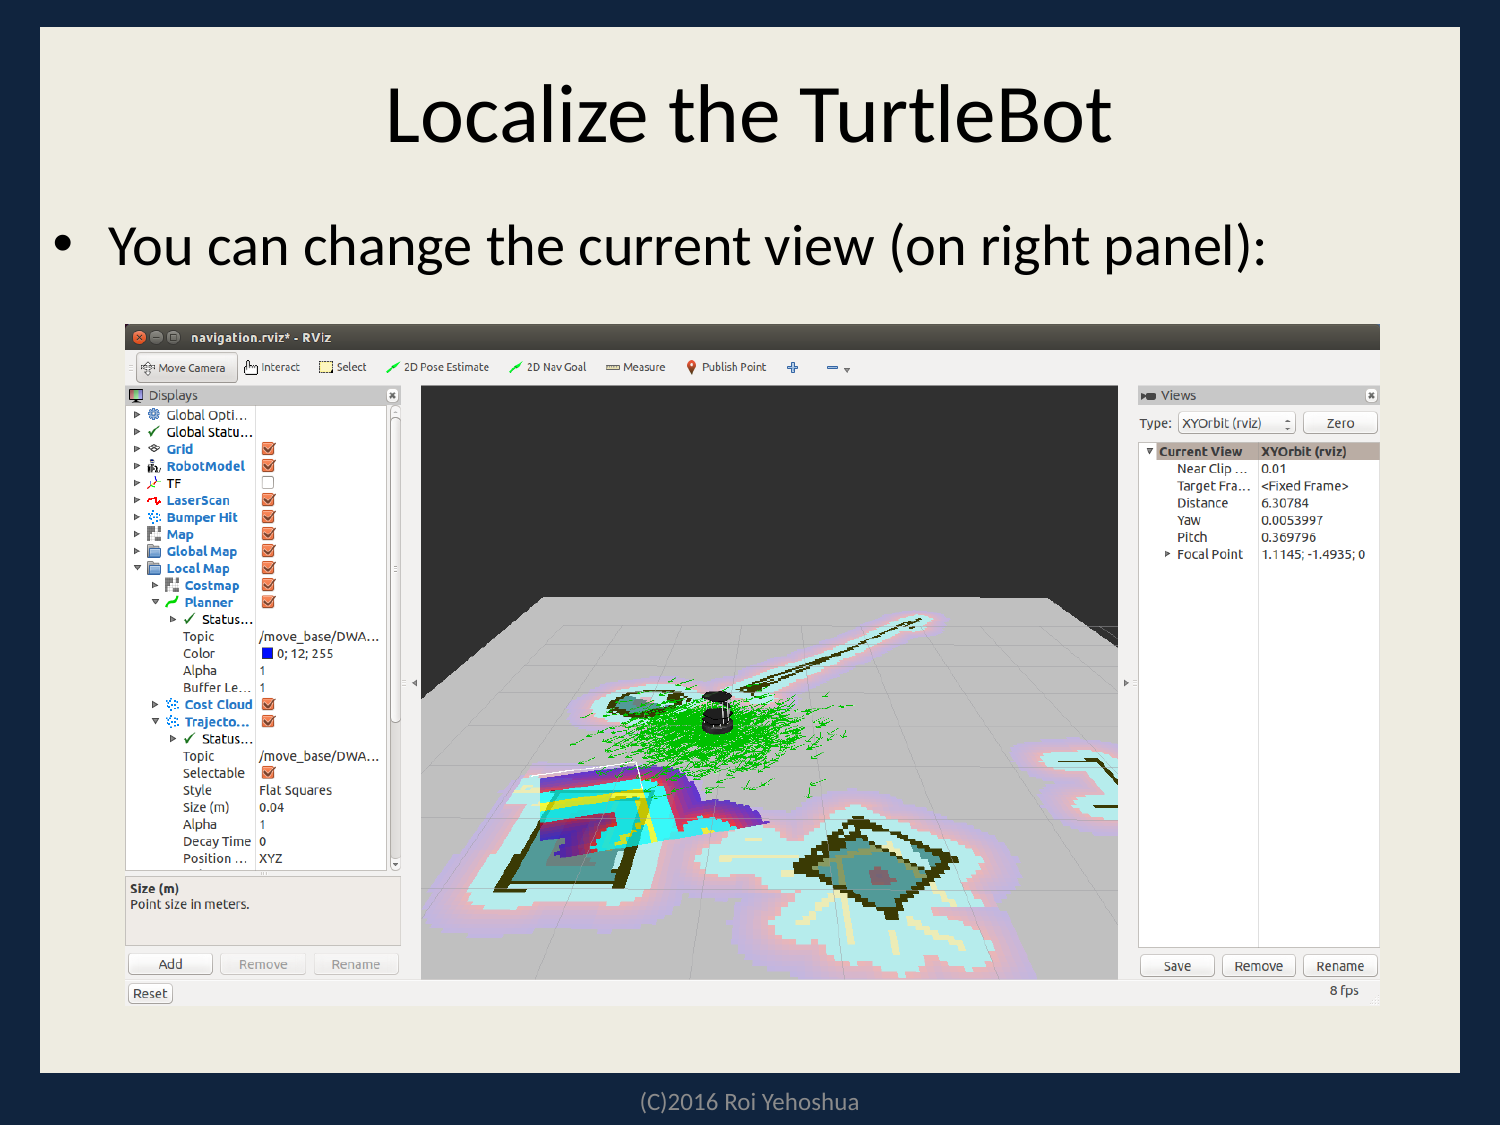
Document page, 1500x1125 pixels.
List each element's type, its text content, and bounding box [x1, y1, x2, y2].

title Localize the TurtleBot [37, 31, 1463, 188]
list You can change the current view (on right panel): [37, 200, 1463, 1080]
footer (C)2016 Roi Yehoshua [512, 1080, 988, 1125]
picture [124, 324, 1380, 1006]
